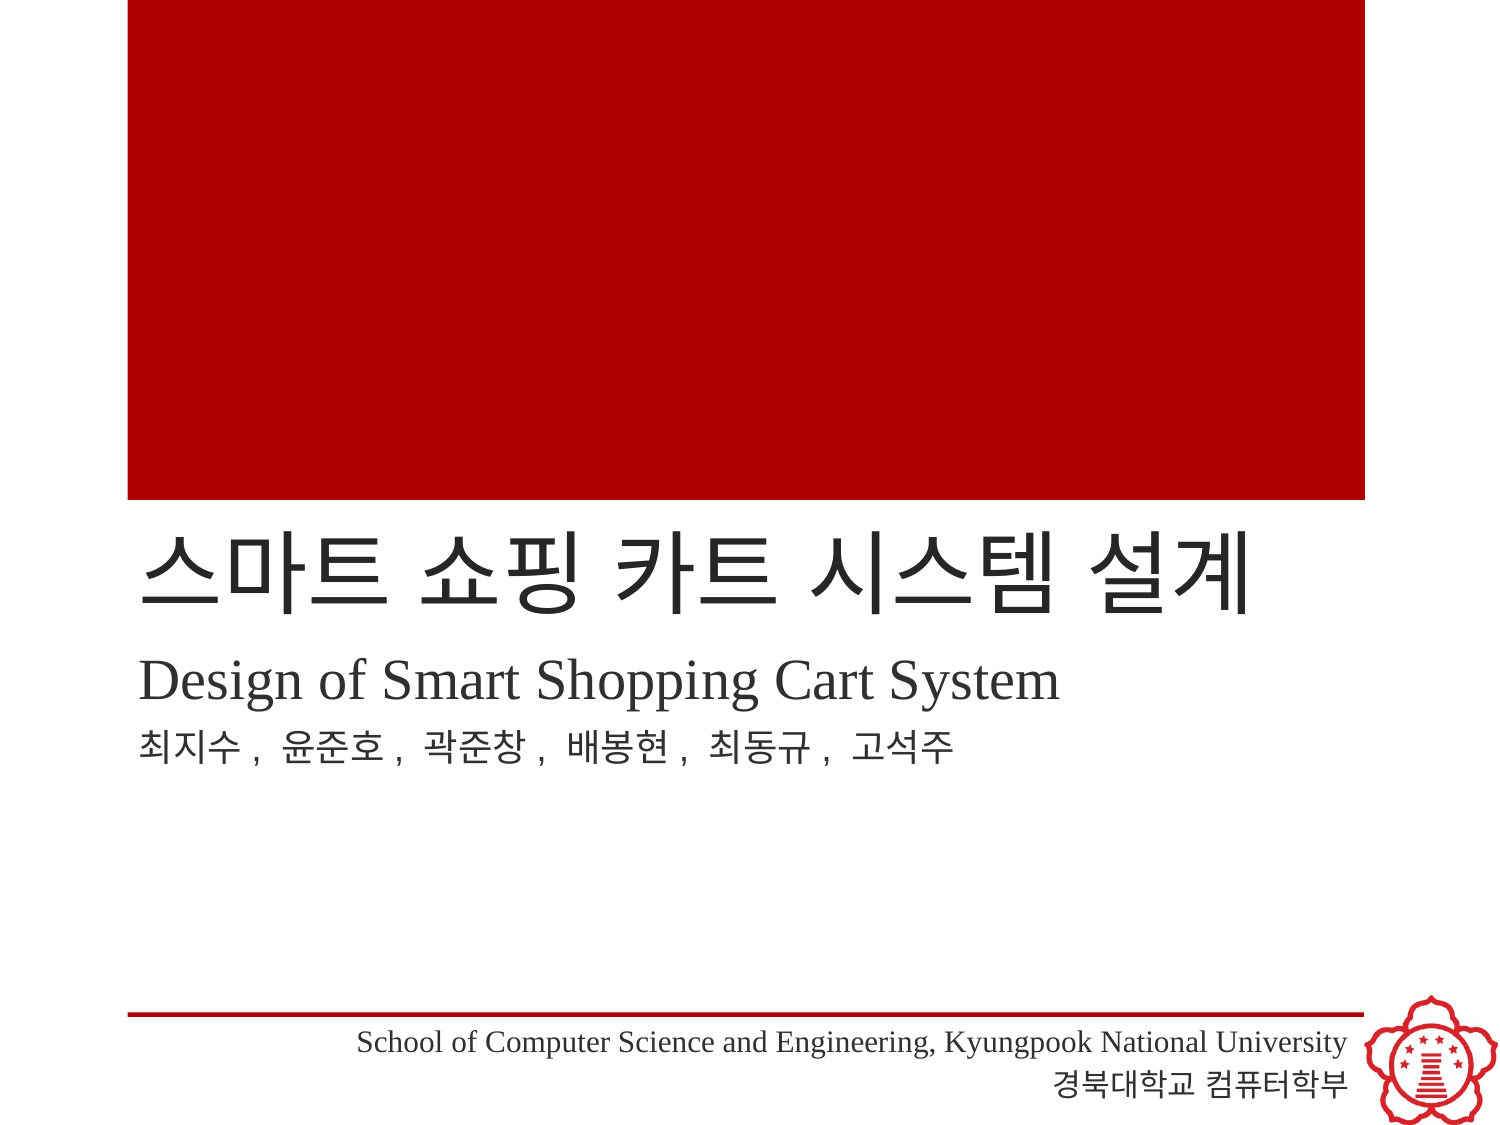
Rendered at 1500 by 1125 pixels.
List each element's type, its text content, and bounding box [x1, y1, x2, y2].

text_box 최지수, 윤준호, 곽준창, 배봉현, 최동규, 고석주 [123, 715, 1249, 879]
picture [1363, 994, 1499, 1125]
subtitle Design of Smart Shopping Cart System [123, 633, 1249, 715]
text_box School of Computer Science and Engineering, Kyungpook National University 경북대학교 컴퓨터학부 [239, 1014, 1358, 1125]
title 스마트 쇼핑 카트 시스템 설계 [123, 503, 1362, 634]
